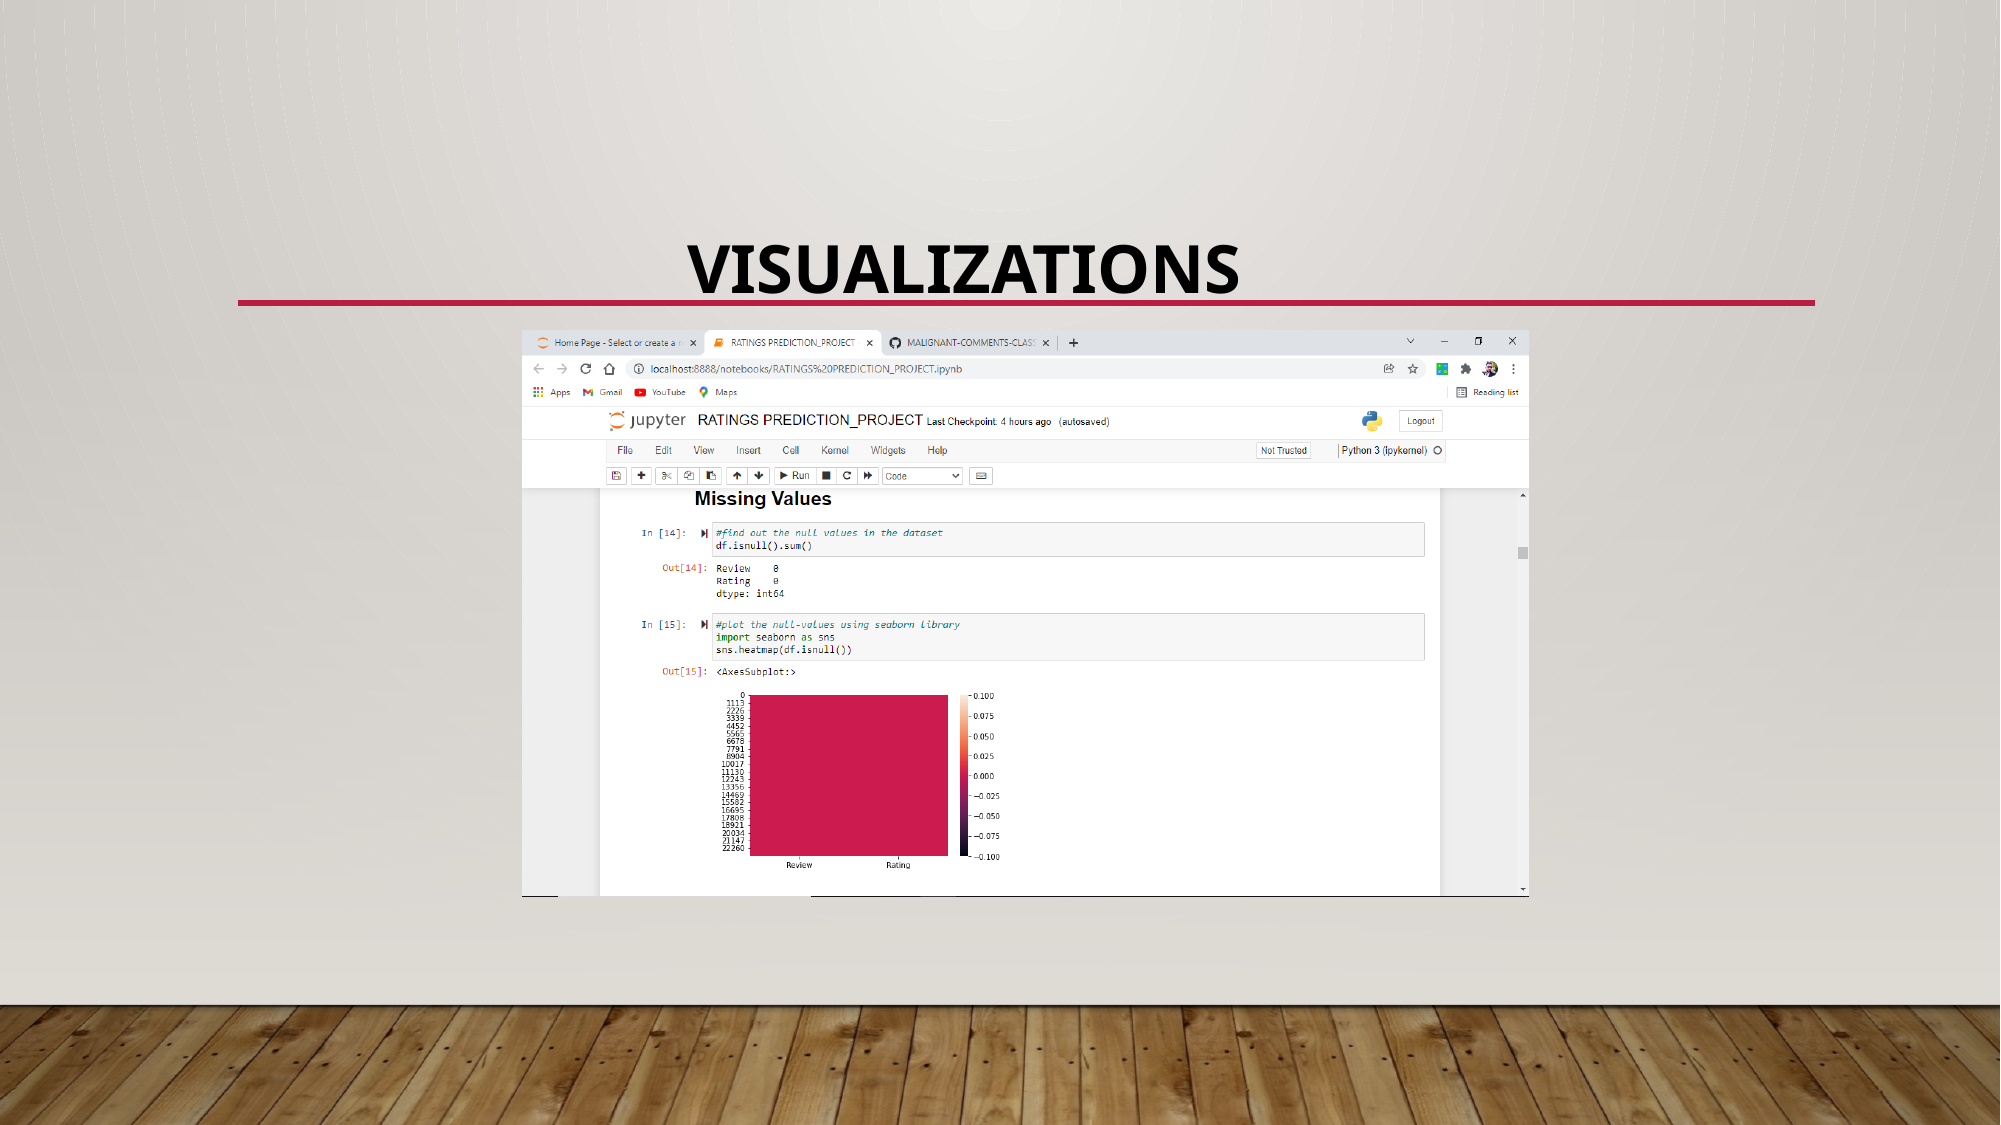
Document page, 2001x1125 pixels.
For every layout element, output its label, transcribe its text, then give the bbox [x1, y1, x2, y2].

picture [0, 1005, 2000, 1125]
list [522, 330, 1530, 897]
title Visualizations [672, 228, 1328, 330]
